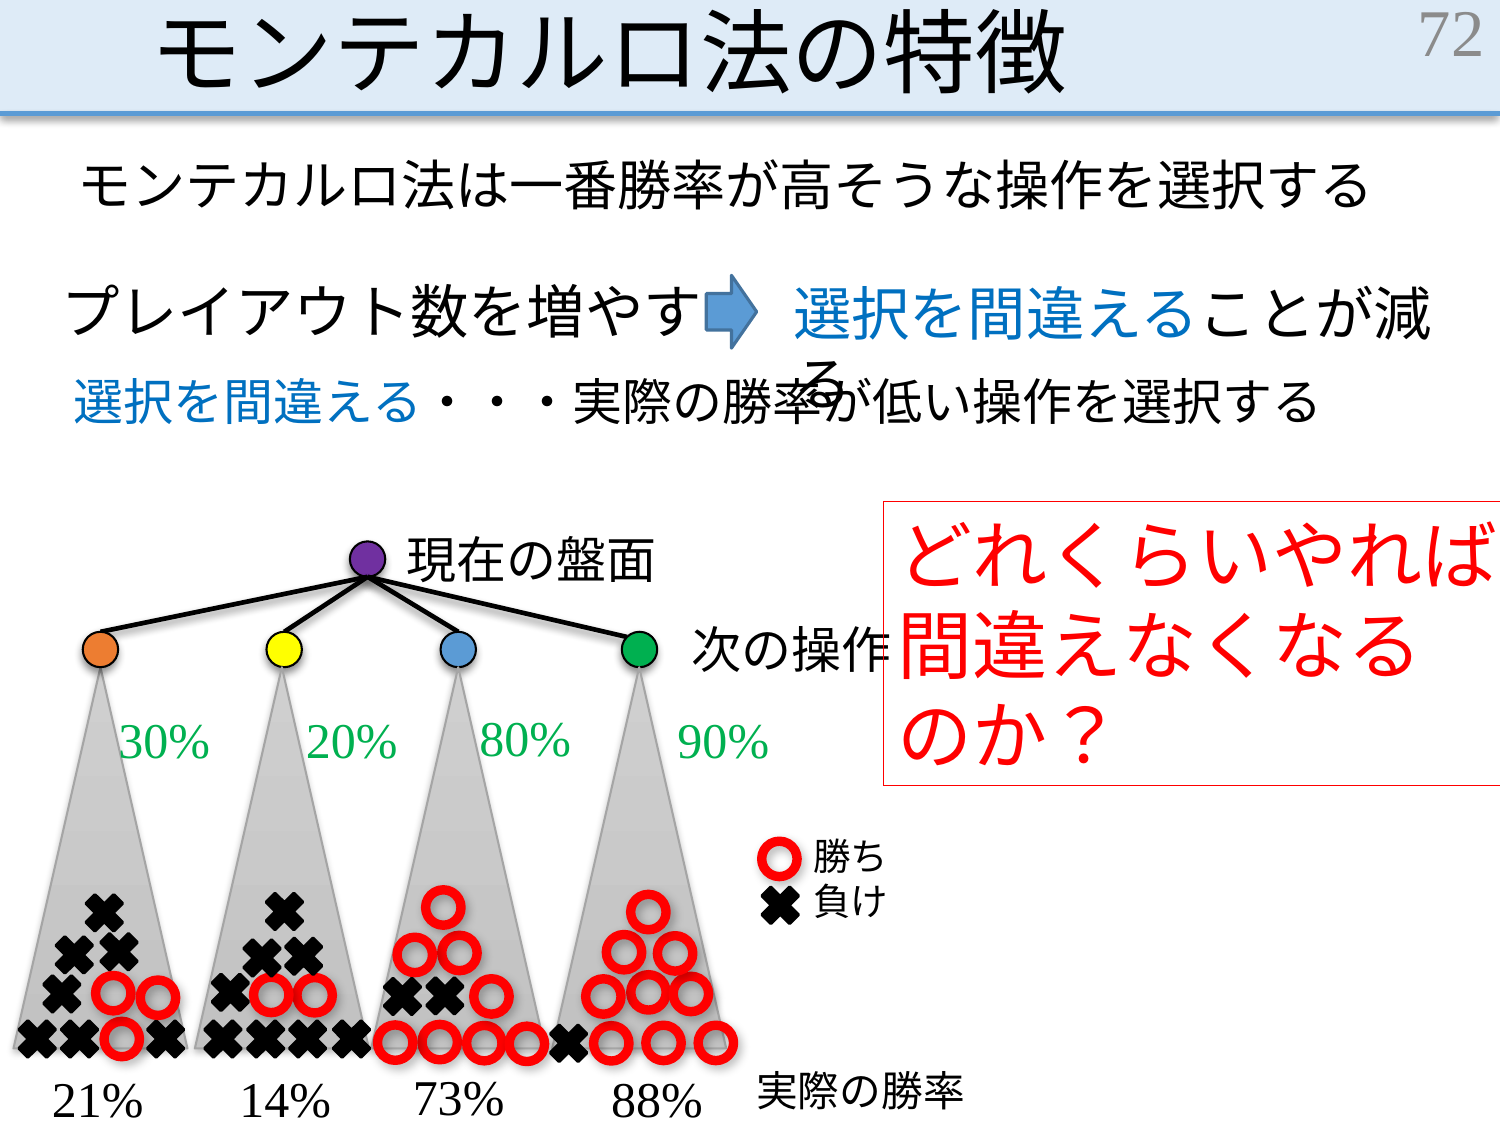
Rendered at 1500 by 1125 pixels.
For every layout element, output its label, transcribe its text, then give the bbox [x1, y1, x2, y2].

title モンテカルロ法の特徴 [135, 0, 1373, 114]
text_box [629, 892, 668, 932]
text_box [296, 976, 334, 1015]
text_box [629, 973, 668, 1012]
text_box [584, 977, 623, 1016]
text_box [146, 1020, 185, 1057]
text_box [704, 273, 758, 350]
text_box [12, 679, 174, 1050]
text_box [472, 977, 511, 1016]
text_box [193, 789, 364, 1050]
text_box [424, 888, 463, 927]
text_box [604, 932, 644, 972]
text_box [211, 973, 250, 1012]
text_box [644, 1023, 683, 1057]
text_box [265, 644, 303, 669]
text_box [17, 1019, 57, 1059]
text_box [620, 630, 659, 669]
text_box [671, 975, 711, 1014]
text_box [251, 976, 291, 1015]
text_box [274, 666, 290, 697]
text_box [35, 1057, 719, 1125]
text_box [375, 1023, 415, 1057]
text_box 実際の勝率 [741, 1057, 981, 1123]
text_box [203, 1019, 243, 1057]
text_box [284, 936, 323, 976]
text_box [556, 789, 713, 1050]
text_box [439, 649, 478, 669]
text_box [99, 576, 282, 633]
text_box [81, 632, 120, 669]
text_box [178, 1015, 184, 1026]
text_box 勝ち 負け [798, 825, 903, 931]
text_box [465, 1023, 504, 1057]
text_box [178, 1032, 189, 1050]
text_box 現在の盤面 [392, 520, 672, 596]
text_box [549, 1023, 588, 1057]
text_box モンテカルロ法は一番勝率が高そうな操作を選択する [77, 151, 1398, 232]
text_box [369, 576, 459, 633]
text_box [760, 885, 798, 925]
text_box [102, 698, 786, 778]
text_box [395, 935, 435, 975]
text_box [425, 976, 465, 1016]
text_box [370, 789, 542, 1050]
text_box [102, 1020, 142, 1057]
text_box [348, 540, 387, 574]
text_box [283, 576, 369, 633]
text_box [450, 666, 467, 697]
text_box [84, 893, 124, 933]
text_box [138, 978, 178, 1018]
text_box [265, 892, 304, 931]
text_box [655, 934, 695, 973]
text_box [621, 1006, 722, 1050]
text_box どれくらいやれば 間違えなくなる のか？ [883, 501, 1500, 786]
text_box [696, 1023, 736, 1062]
text_box 選択を間違えることが減る [778, 269, 1484, 363]
text_box プレイアウト数を増やす [61, 275, 732, 363]
text_box [242, 938, 282, 978]
text_box [440, 933, 479, 973]
text_box [246, 1019, 286, 1057]
text_box 次の操作 [676, 611, 883, 687]
text_box [332, 1019, 371, 1057]
text_box [383, 977, 422, 1016]
text_box [54, 935, 94, 975]
text_box [60, 1019, 99, 1057]
text_box [592, 1024, 631, 1057]
text_box [760, 839, 798, 879]
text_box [459, 576, 628, 638]
text_box [42, 974, 82, 1014]
text_box [288, 1019, 327, 1057]
slide_number 72 [1162, 0, 1500, 60]
text_box [99, 932, 139, 972]
text_box [631, 666, 648, 697]
text_box [507, 1024, 547, 1057]
text_box 選択を間違える・・・実際の勝率が低い操作を選択する [58, 363, 1498, 438]
text_box [421, 1022, 459, 1057]
text_box [94, 973, 133, 1013]
